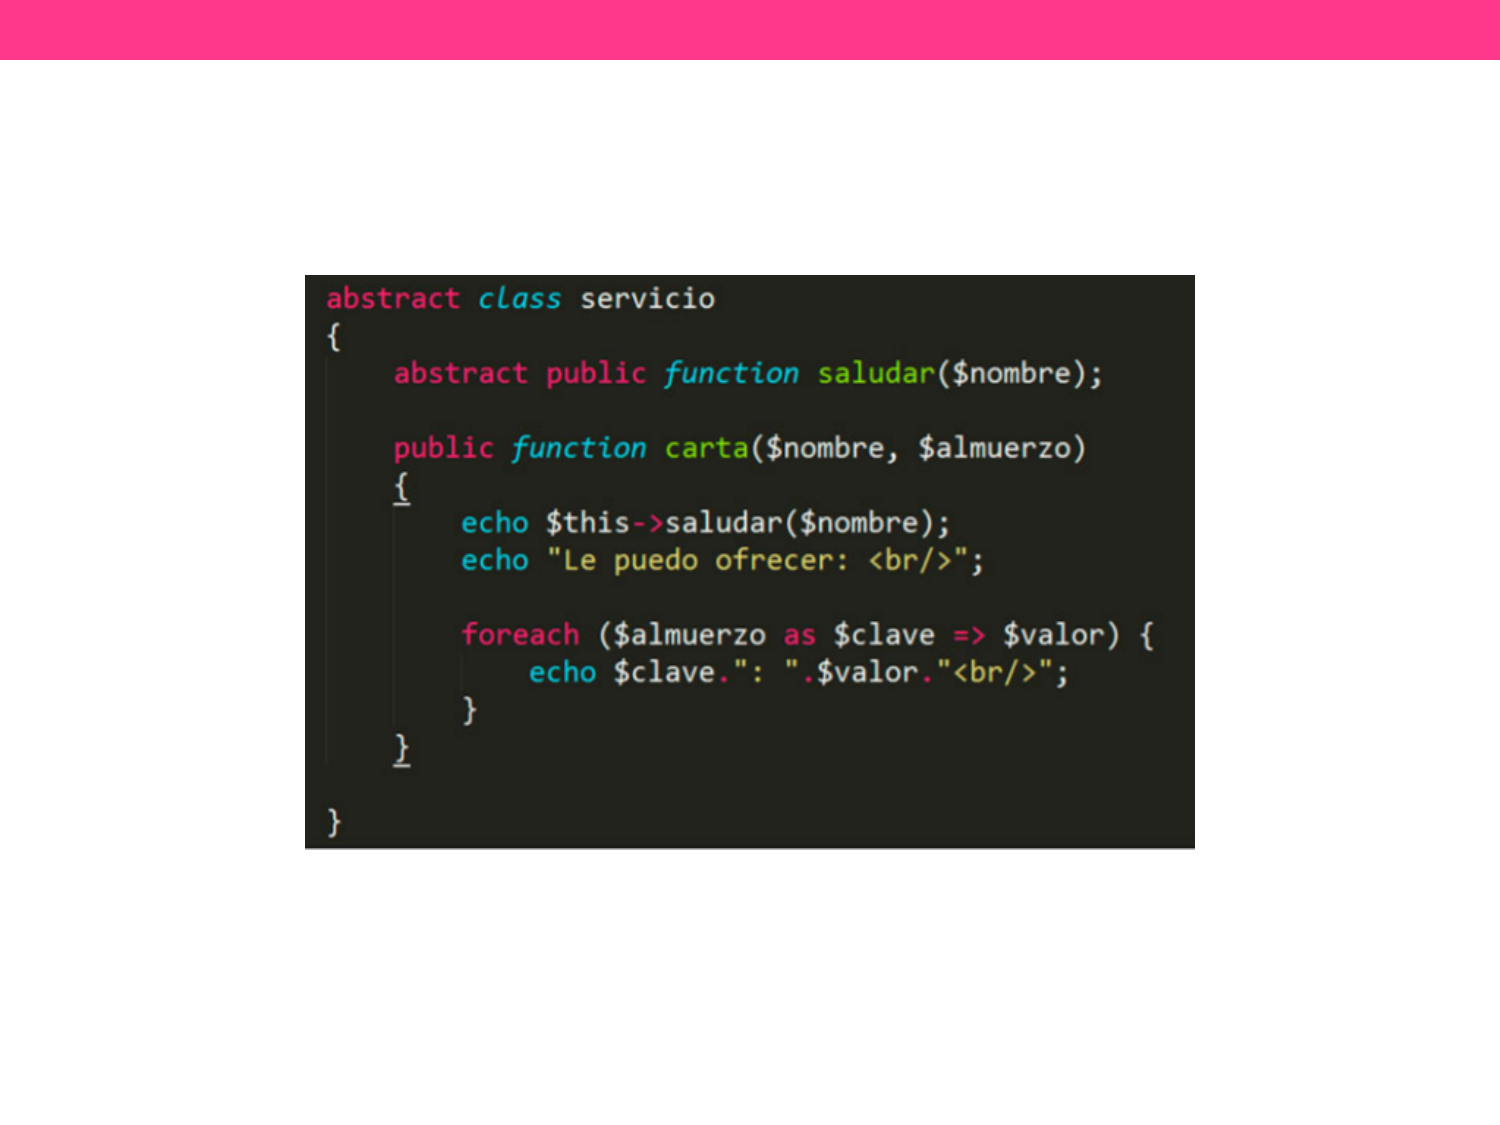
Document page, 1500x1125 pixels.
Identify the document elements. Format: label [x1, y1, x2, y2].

picture [305, 275, 1195, 850]
